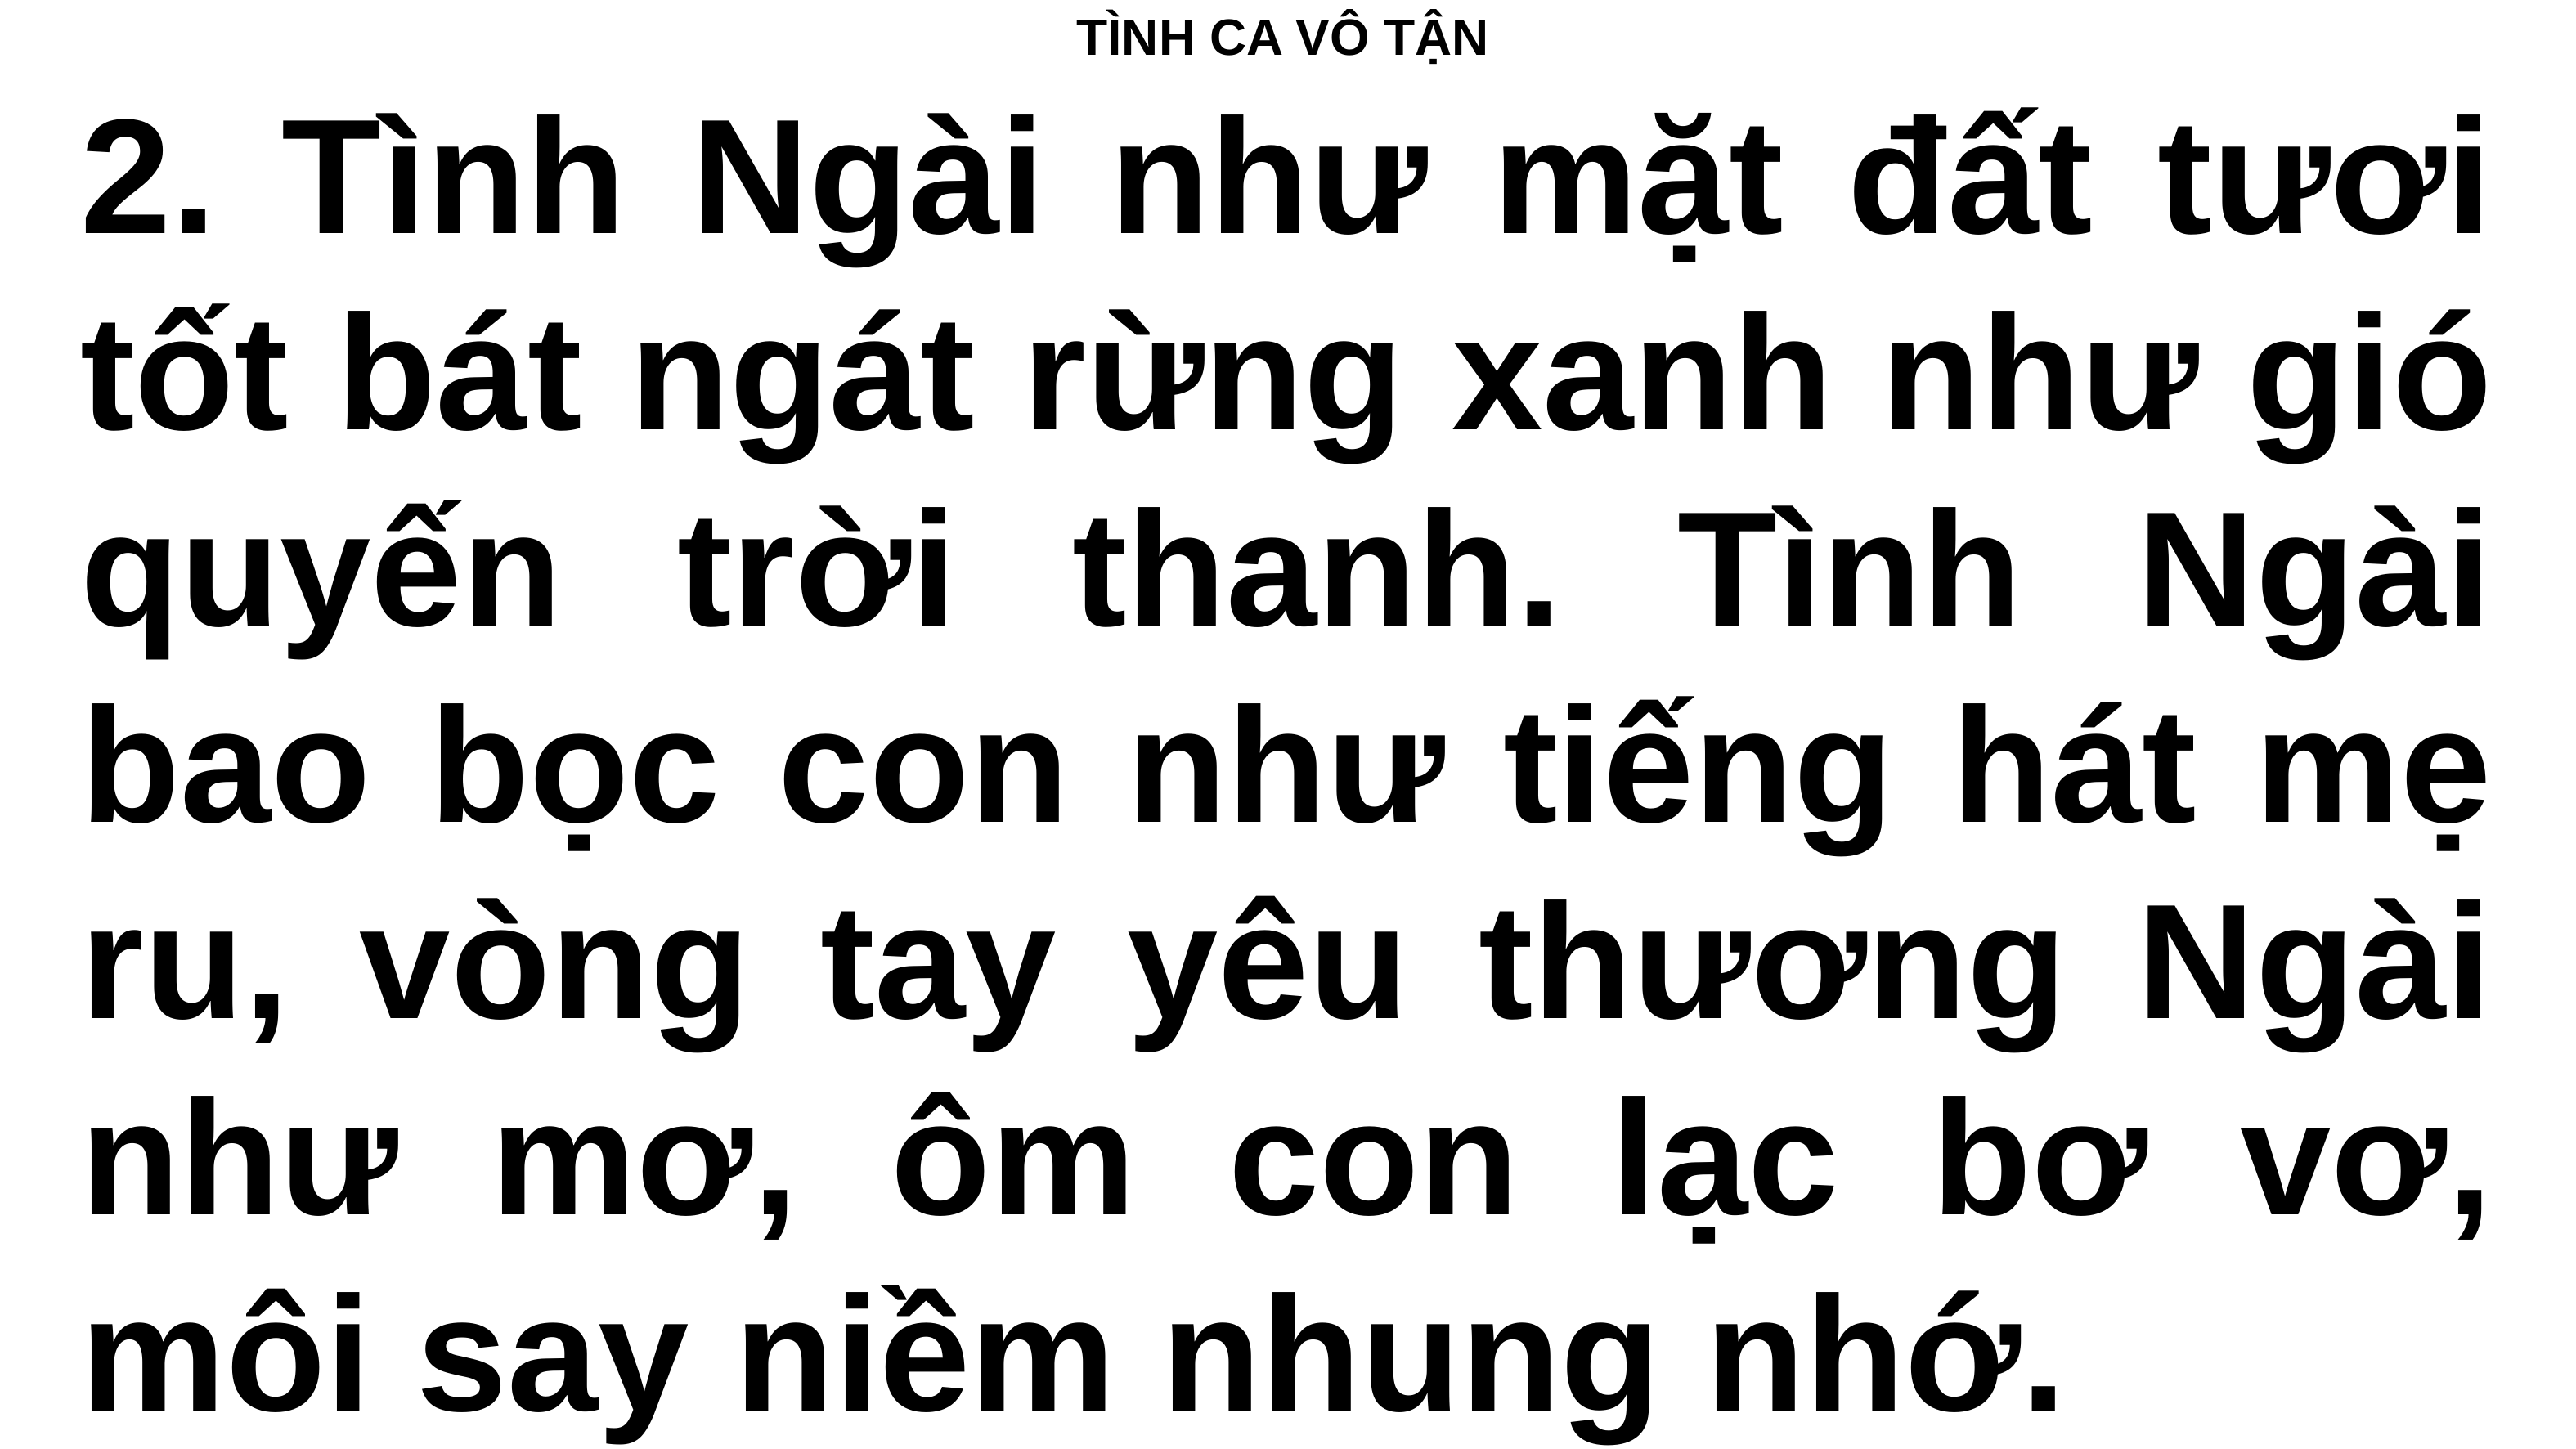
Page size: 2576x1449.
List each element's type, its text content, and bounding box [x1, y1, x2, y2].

title TÌNH CA VÔ TẬN [195, 0, 2370, 60]
list 2. Tình Ngài như mặt đất tươi tốt bát ngát rừng xanh như gió quyến trời thanh. Tình Ngài bao bọc con như tiếng hát mẹ ru, vòng tay yêu thương Ngài như mơ, ôm con lạc bơ vơ, môi say niềm nhung nhớ. [61, 60, 2515, 1311]
